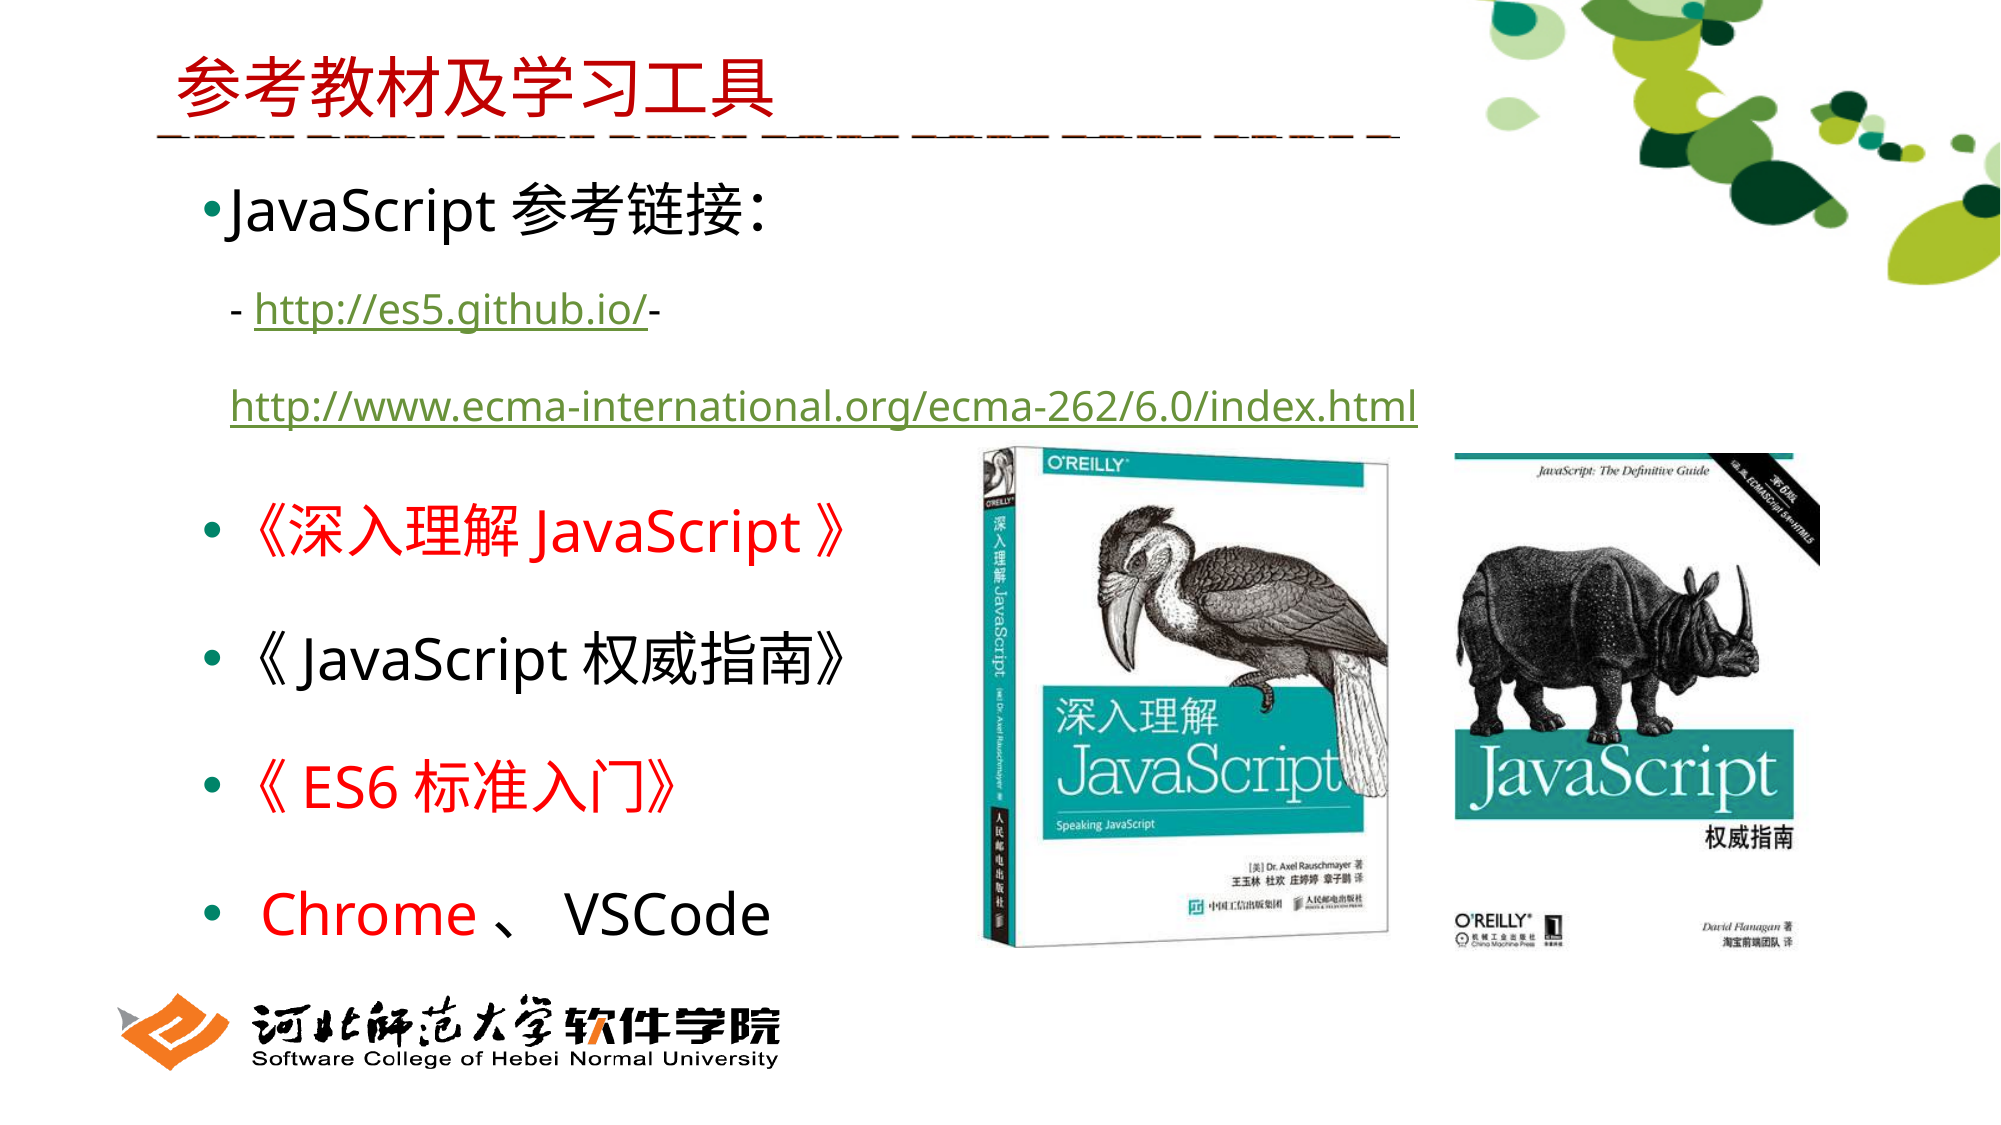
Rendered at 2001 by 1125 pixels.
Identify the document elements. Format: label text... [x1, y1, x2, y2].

list JavaScript参考链接： - http://es5.github.io/ - http://www.ecma-international.org/ecma-262/6.0/index.html 《深入理解JavaScript》 《JavaScript权威指南》 《ES6标准入门》 Chrome、VSCode [187, 116, 1782, 1041]
picture [0, 0, 2001, 1125]
list 参考教材及学习工具 [161, 38, 1505, 120]
